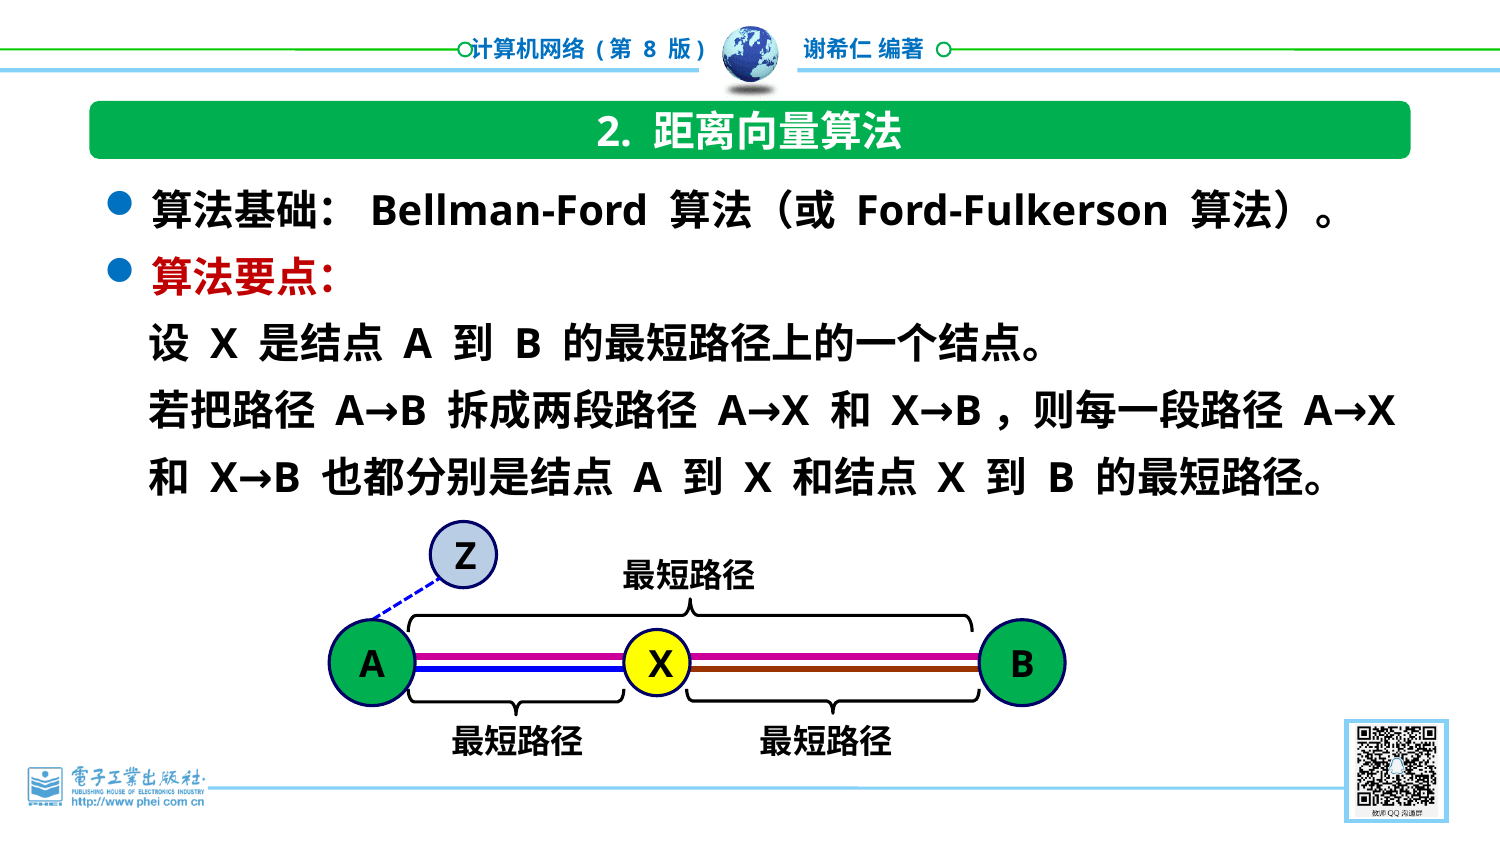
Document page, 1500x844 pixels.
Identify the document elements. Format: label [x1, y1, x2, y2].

picture [23, 764, 208, 809]
text_box [89, 96, 1411, 508]
text_box [327, 519, 1068, 770]
picture [1355, 724, 1438, 817]
picture [720, 24, 780, 96]
